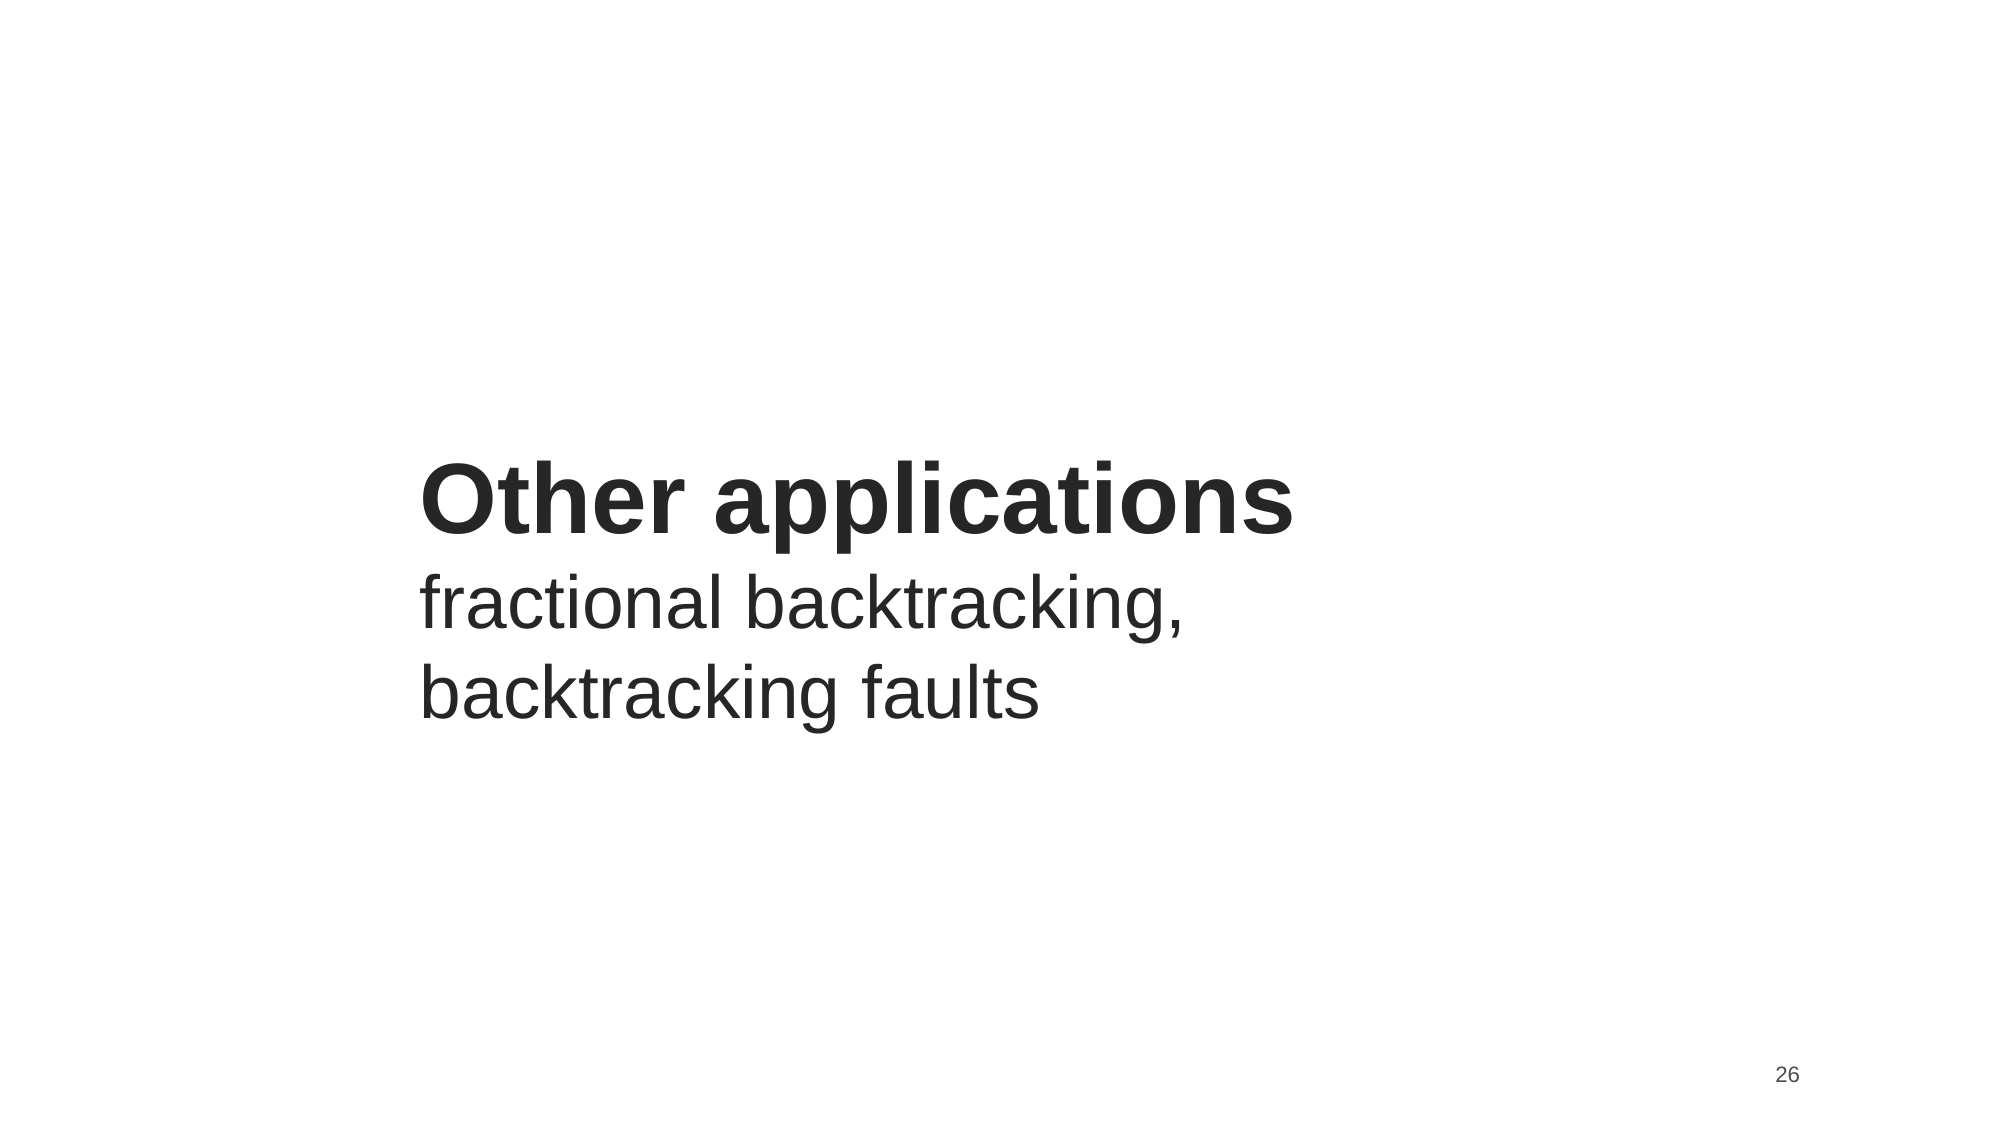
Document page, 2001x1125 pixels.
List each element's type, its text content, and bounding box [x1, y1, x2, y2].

text_box Other applications fractional backtracking, backtracking faults [405, 426, 1638, 861]
